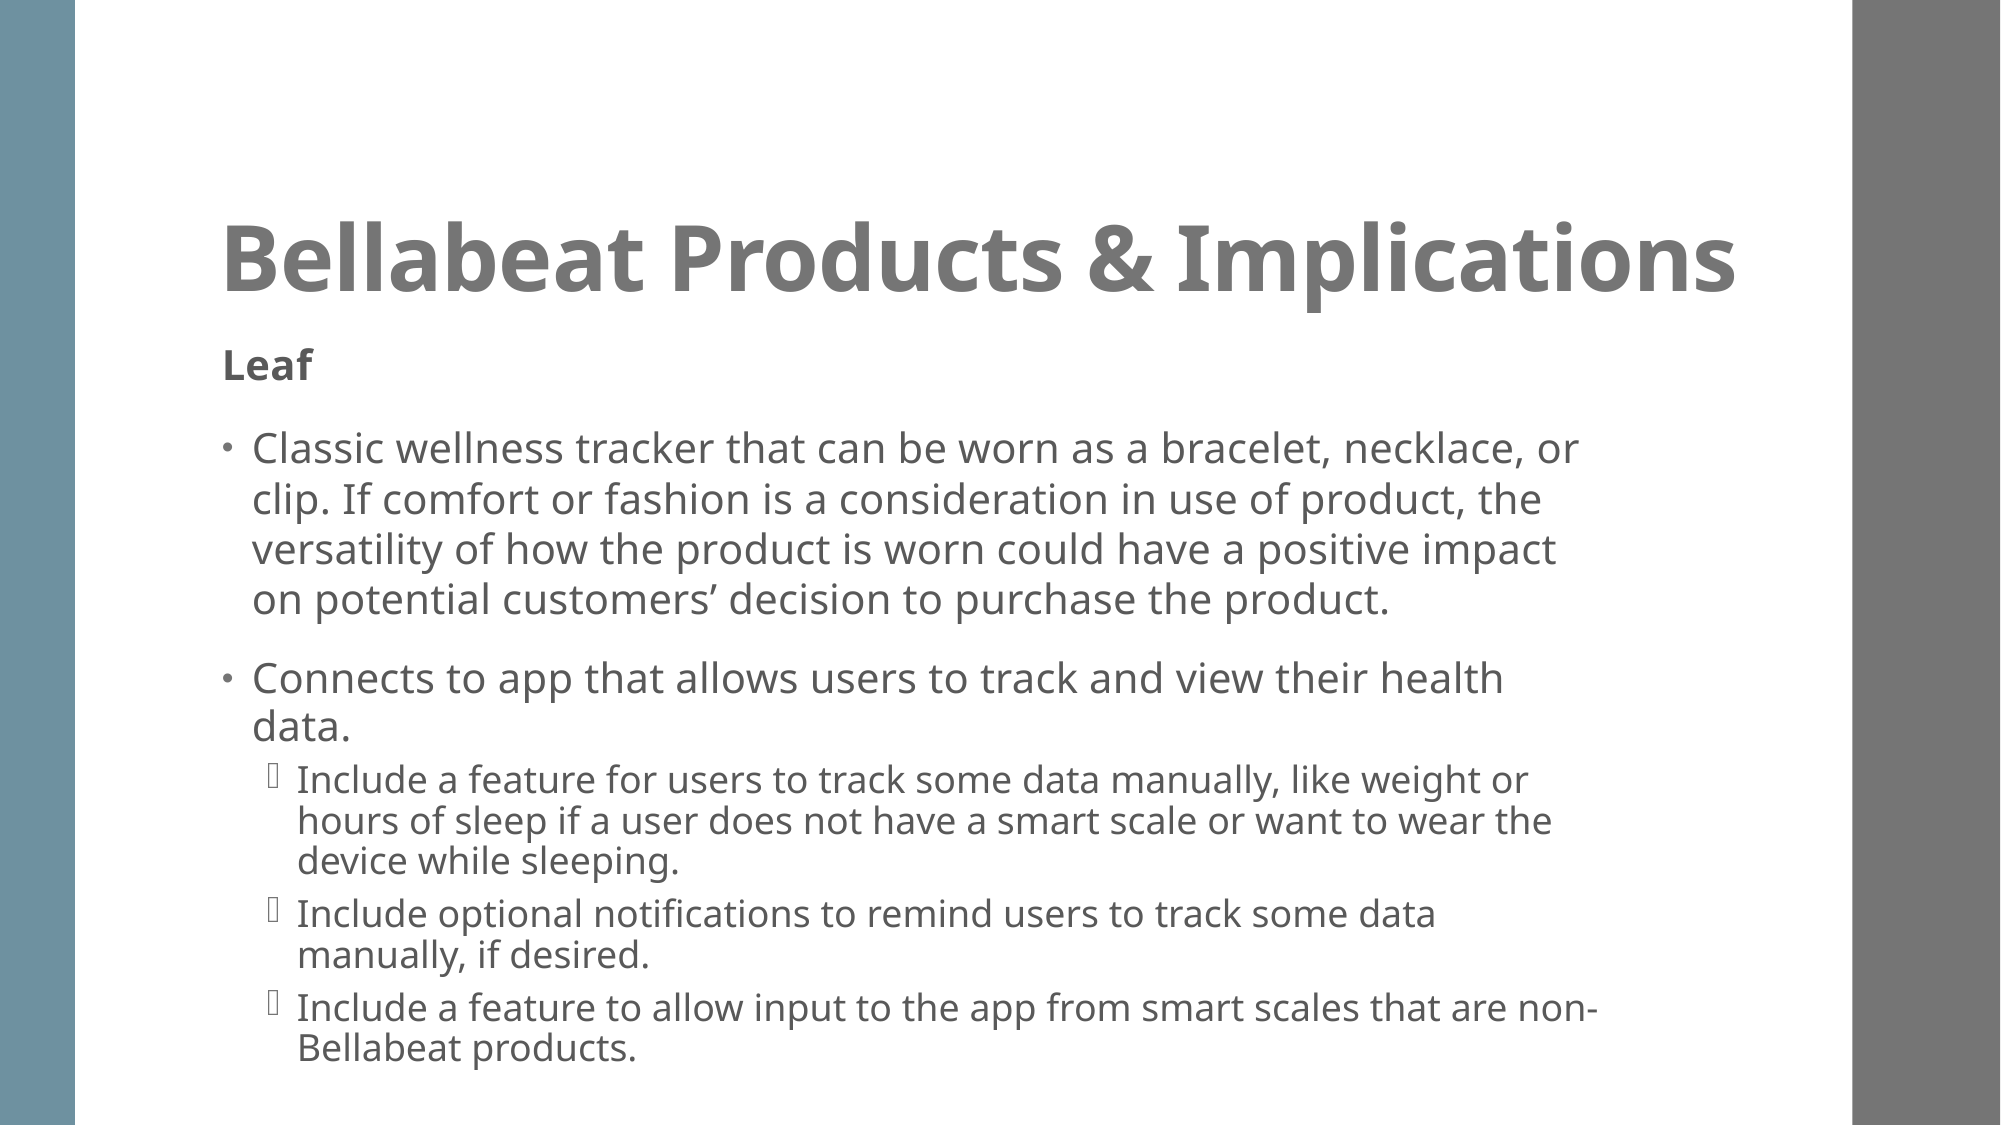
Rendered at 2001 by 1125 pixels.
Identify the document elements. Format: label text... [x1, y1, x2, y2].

text_box Leaf Classic wellness tracker that can be worn as a bracelet, necklace, or clip. If comfort or fashion is a consideration in use of product, the versatility of how the product is worn could have a positive impact on potential customers’ decision to purchase the product. Connects to app that allows users to track and view their health data. Include a feature for users to track some data manually, like weight or hours of sleep if a user does not have a smart scale or want to wear the device while sleeping. Include optional notifications to remind users to track some data manually, if desired. Include a feature to allow input to the app from smart scales that are non-Bellabeat products. [206, 331, 1617, 1093]
title Bellabeat Products & Implications [204, 182, 1795, 319]
